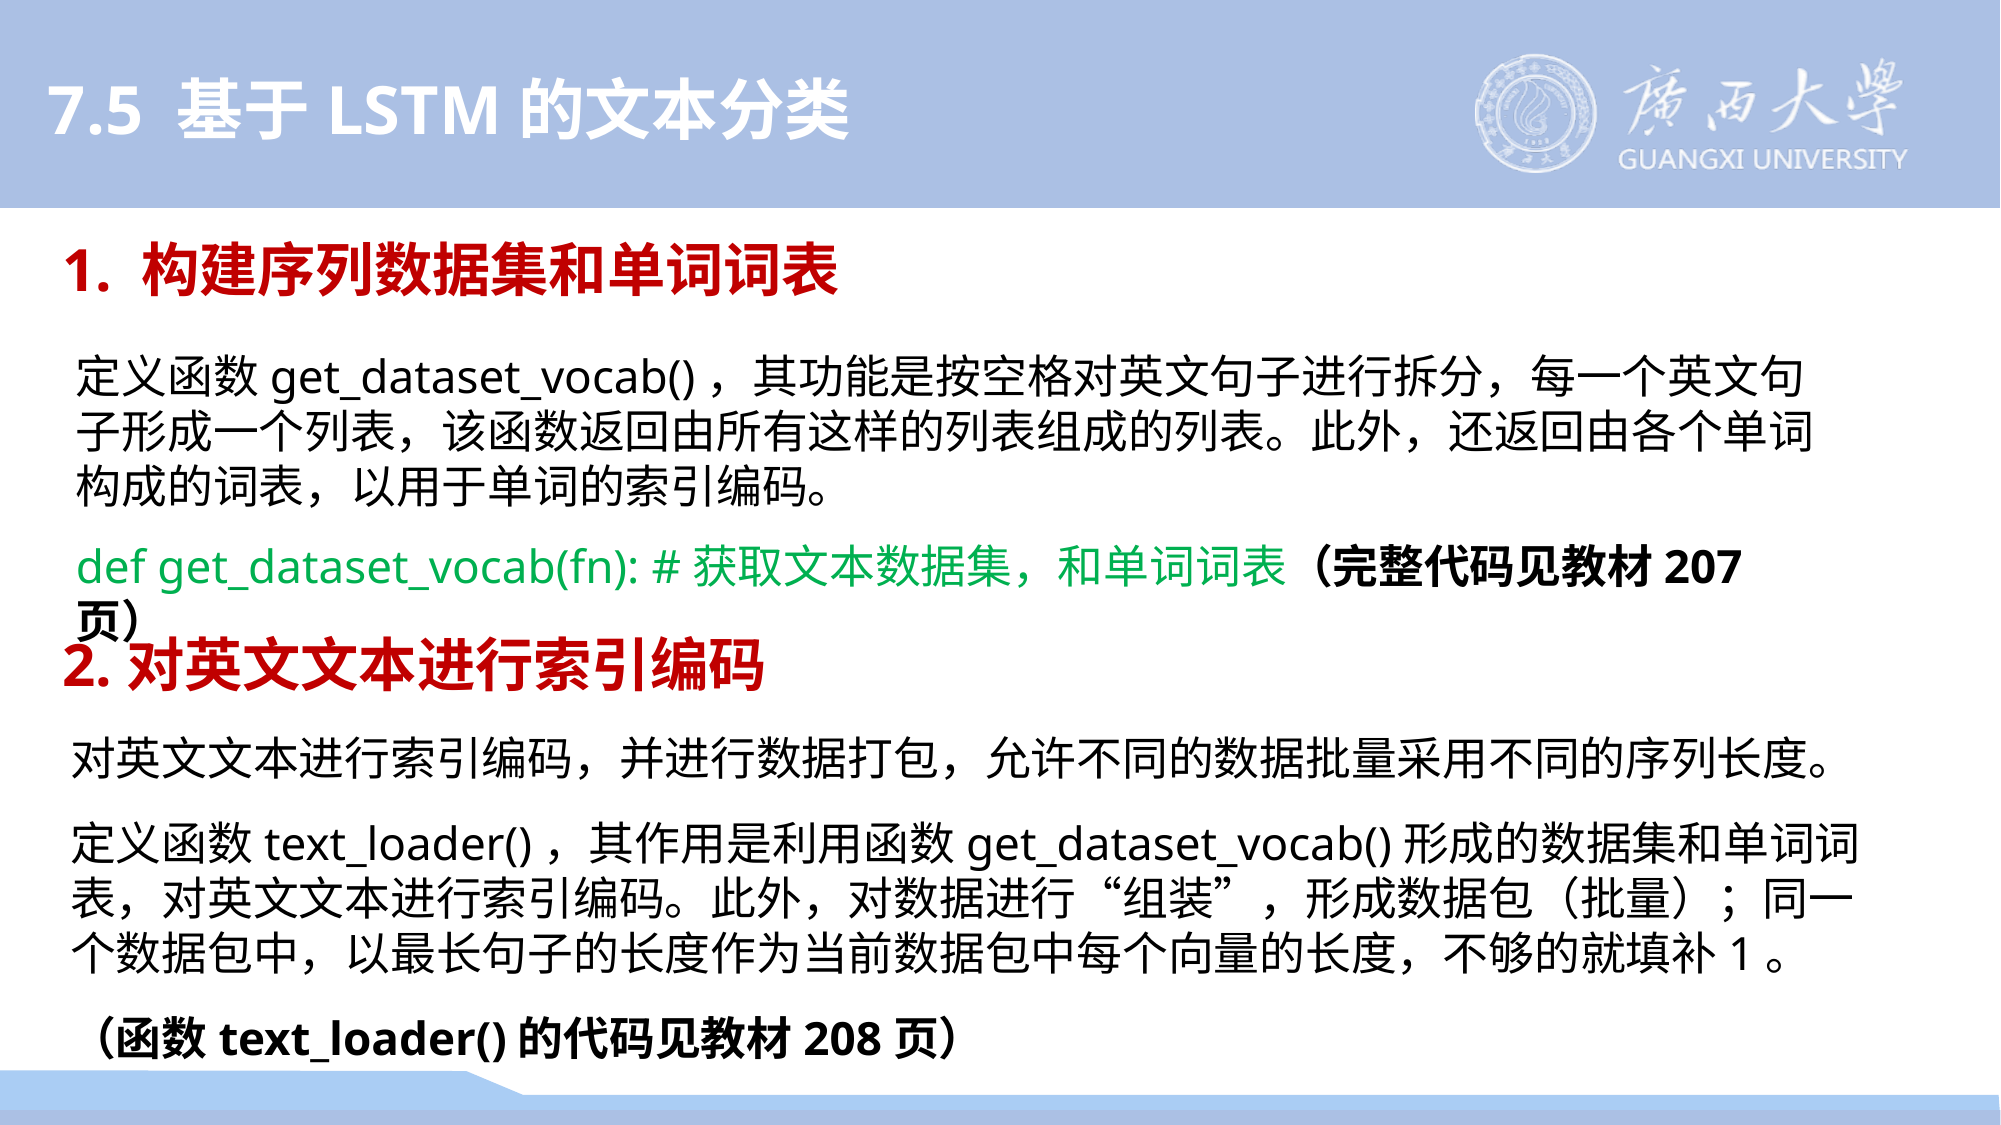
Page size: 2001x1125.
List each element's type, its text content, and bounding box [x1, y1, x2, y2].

text_box 7.5 基于LSTM的文本分类 [30, 58, 1773, 157]
text_box 定义函数get_dataset_vocab()，其功能是按空格对英文句子进行拆分，每一个英文句子形成一个列表，该函数返回由所有这样的列表组成的列表。此外，还返回由各个单词构成的词表，以用于单词的索引编码。 [61, 340, 1862, 521]
text_box 对英文文本进行索引编码，并进行数据打包，允许不同的数据批量采用不同的序列长度。 定义函数text_loader()，其作用是利用函数get_dataset_vocab()形成的数据集和单词词表，对英文文本进行索引编码。此外，对数据进行“组装”，形成数据包（批量）；同一个数据包中，以最长句子的长度作为当前数据包中每个向量的长度，不够的就填补1。 （函数text_loader()的代码见教材208页） [55, 722, 1914, 1073]
picture [1475, 53, 1910, 173]
text_box def get_dataset_vocab(fn): #获取文本数据集，和单词词表（完整代码见教材207页） [61, 530, 1852, 621]
text_box 1. 构建序列数据集和单词词表 [47, 225, 1914, 311]
text_box 2.对英文文本进行索引编码 [47, 621, 1914, 706]
